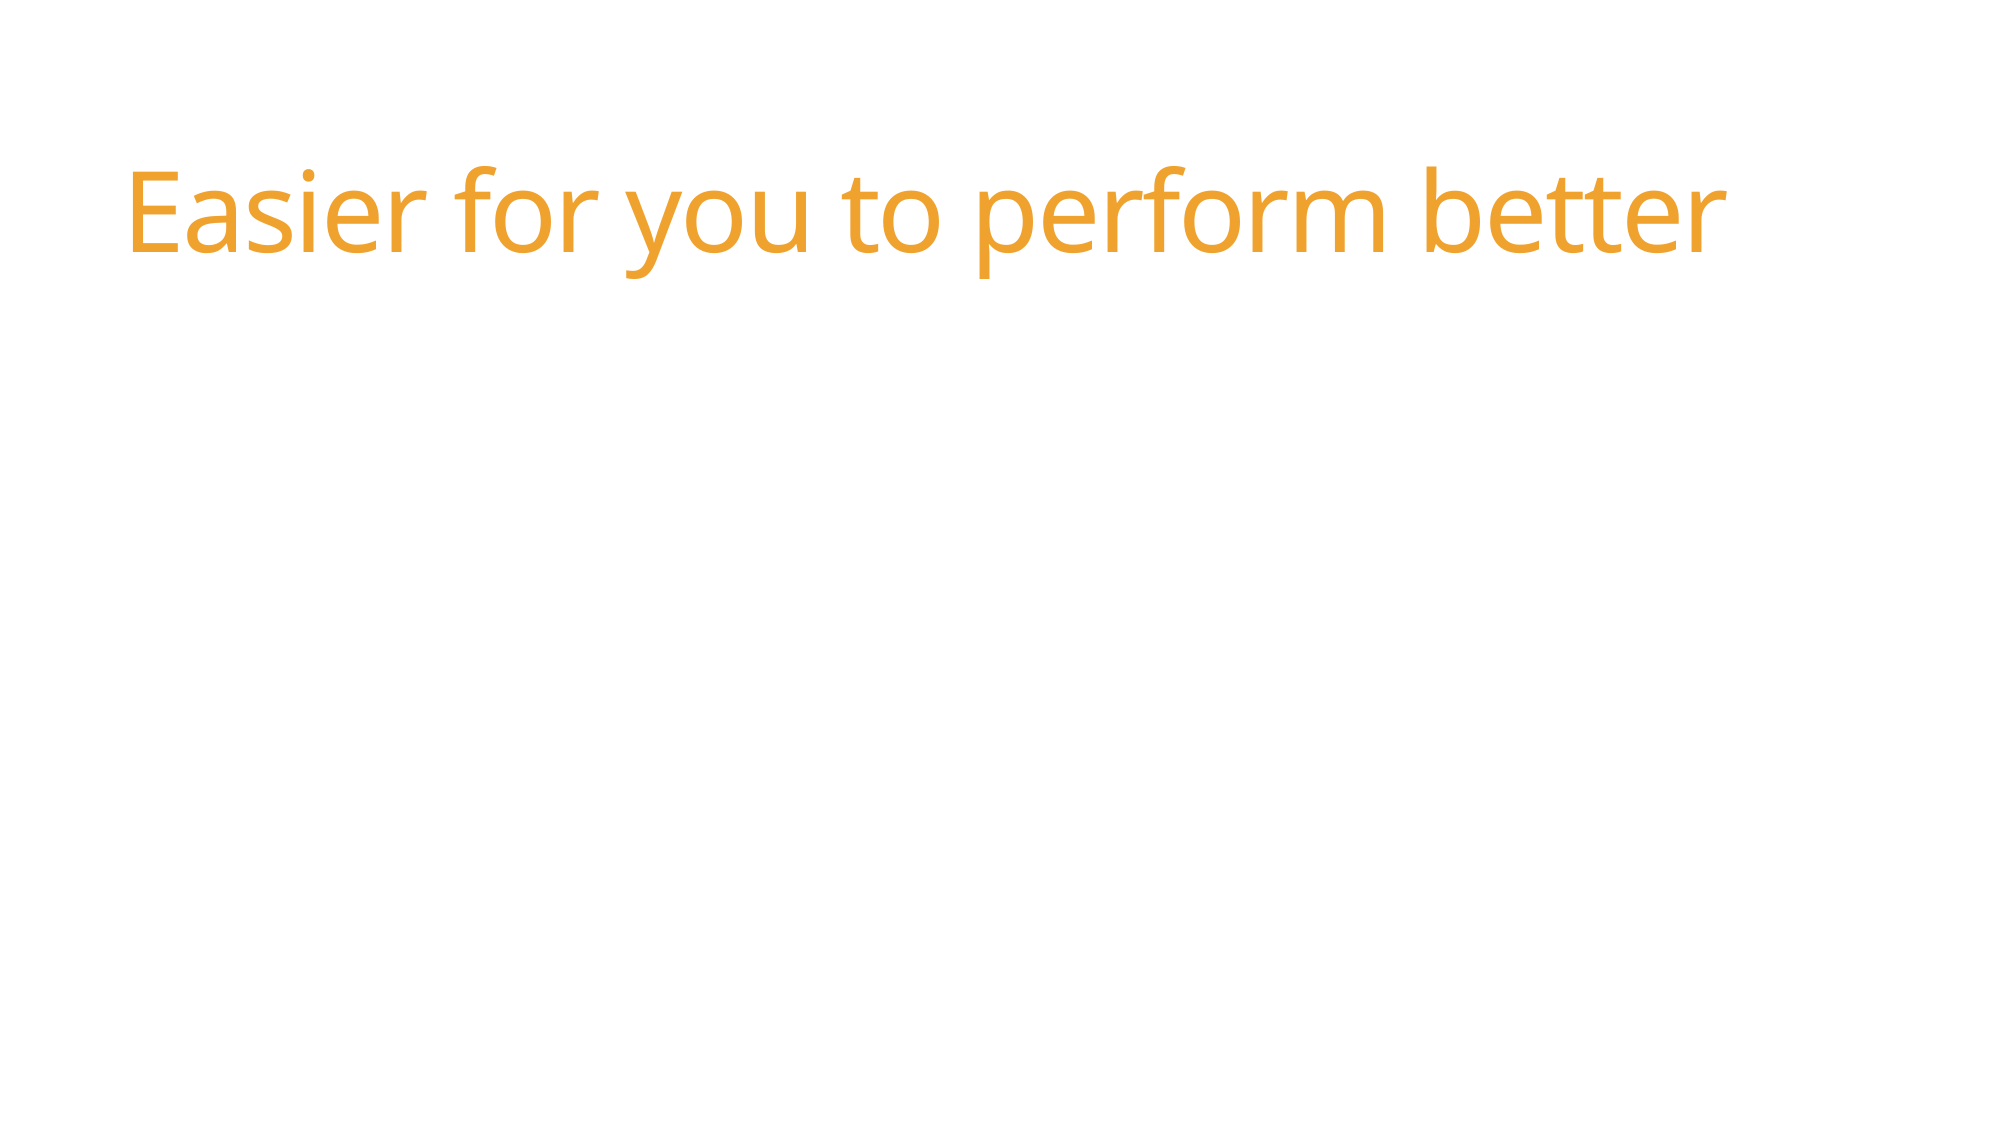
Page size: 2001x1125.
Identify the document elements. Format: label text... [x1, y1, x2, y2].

title Easier for you to perform better [107, 81, 1875, 354]
